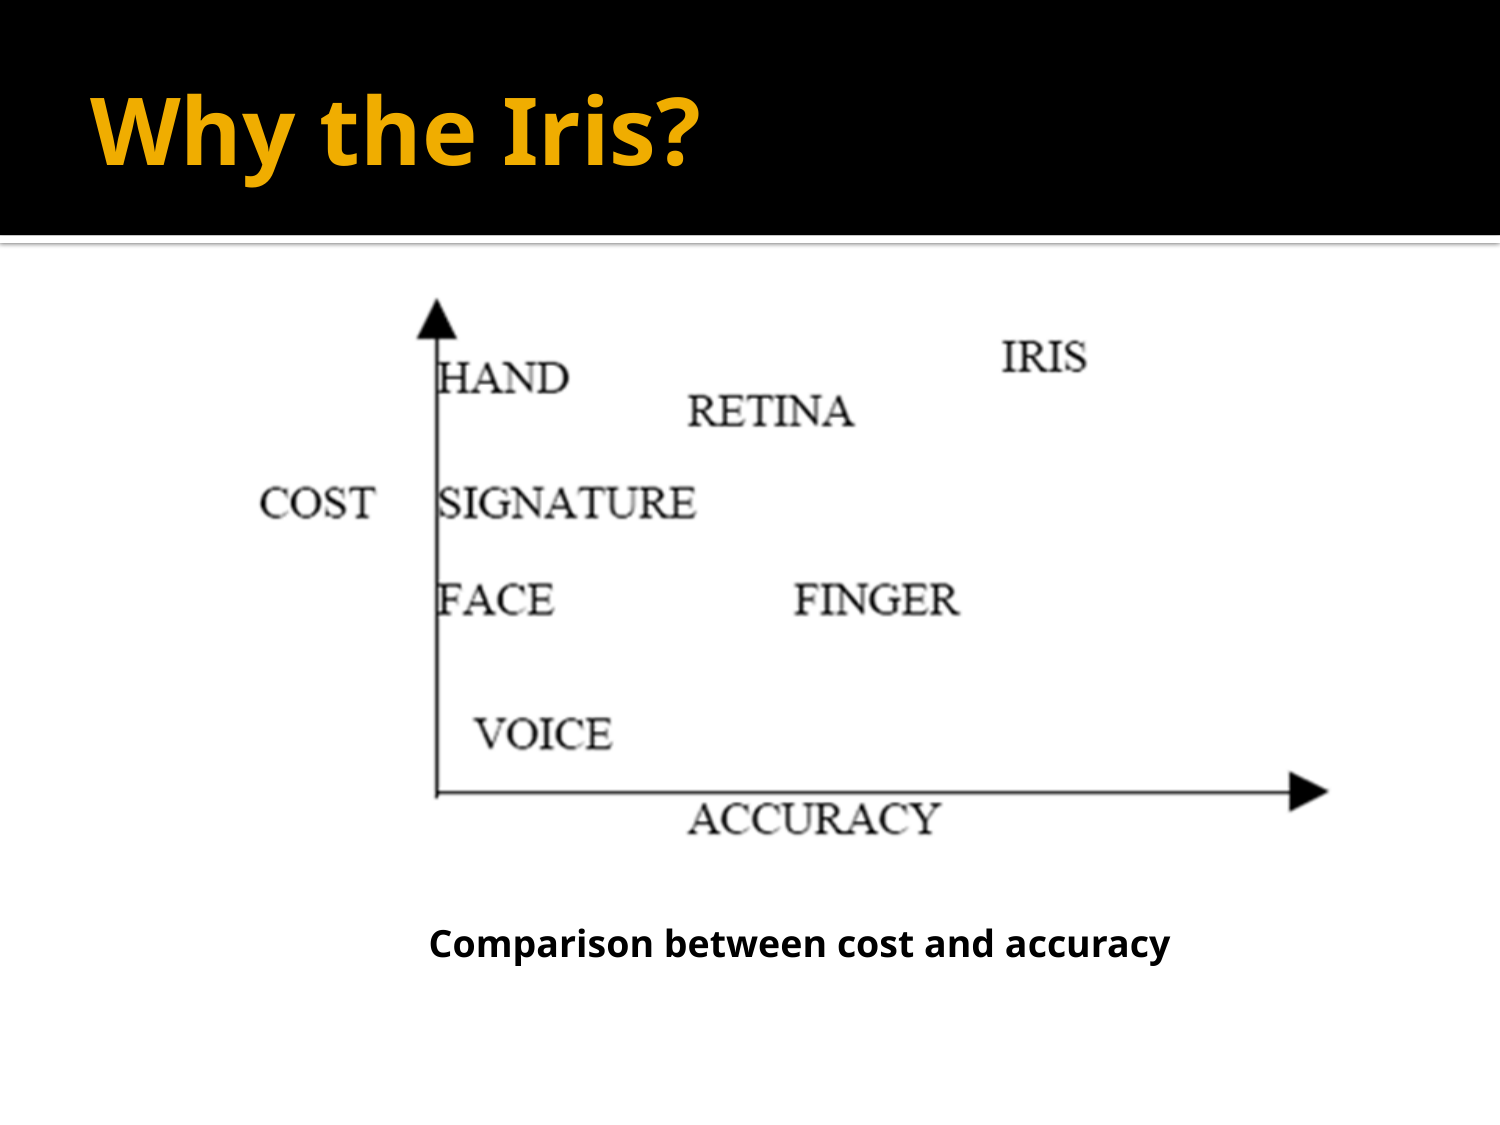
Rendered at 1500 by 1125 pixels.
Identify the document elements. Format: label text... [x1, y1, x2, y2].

text_box Comparison between cost and accuracy [362, 912, 1238, 973]
picture [237, 262, 1338, 883]
title Why the Iris? [75, 25, 1425, 231]
